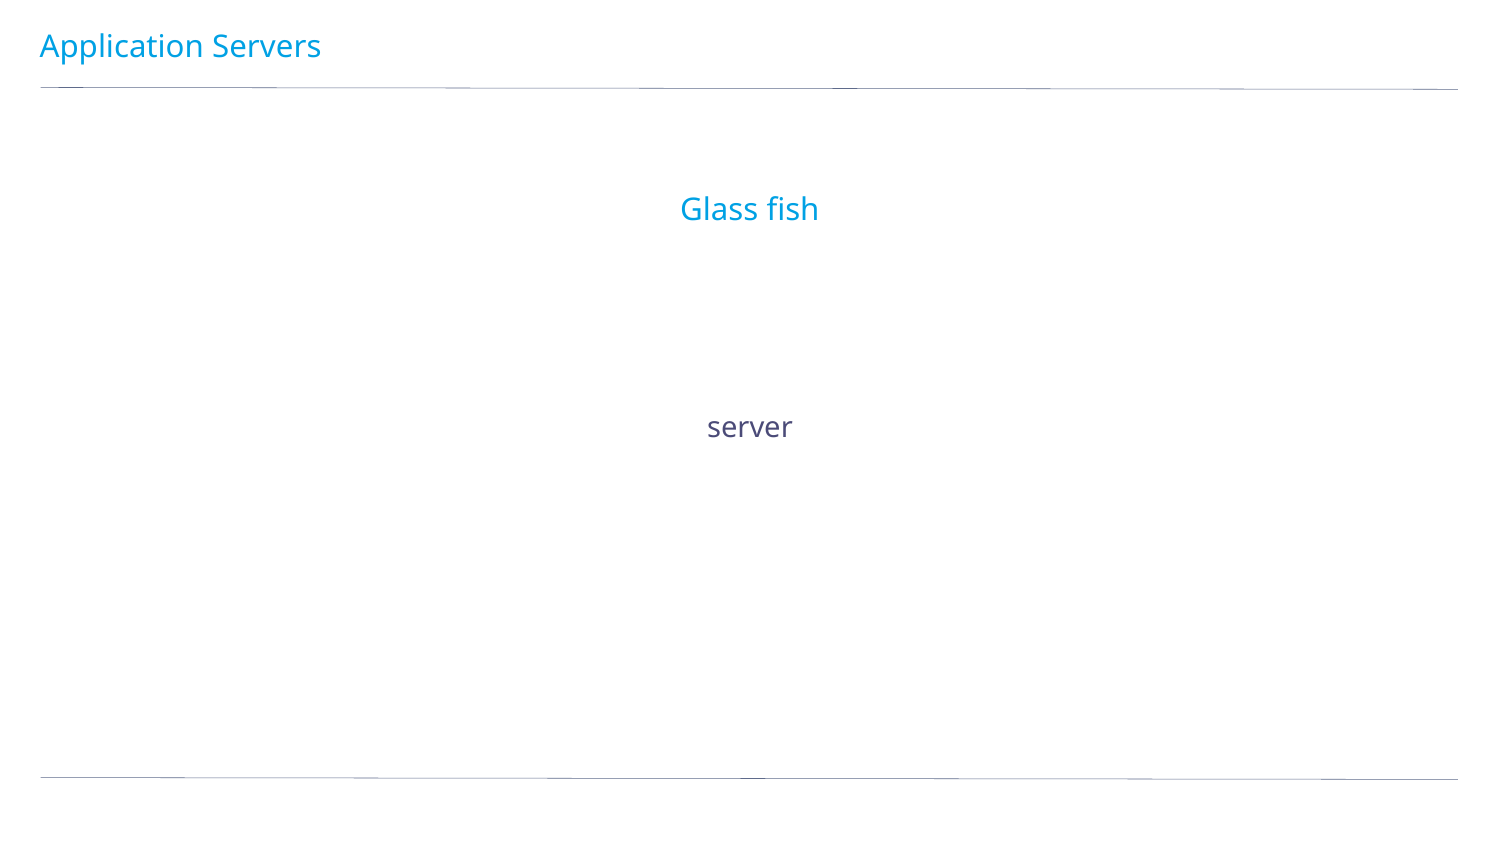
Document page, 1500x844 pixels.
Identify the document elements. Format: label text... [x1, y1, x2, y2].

text_box server [86, 393, 1414, 451]
title Application Servers [38, 29, 926, 67]
text_box Glass fish [408, 193, 1092, 230]
